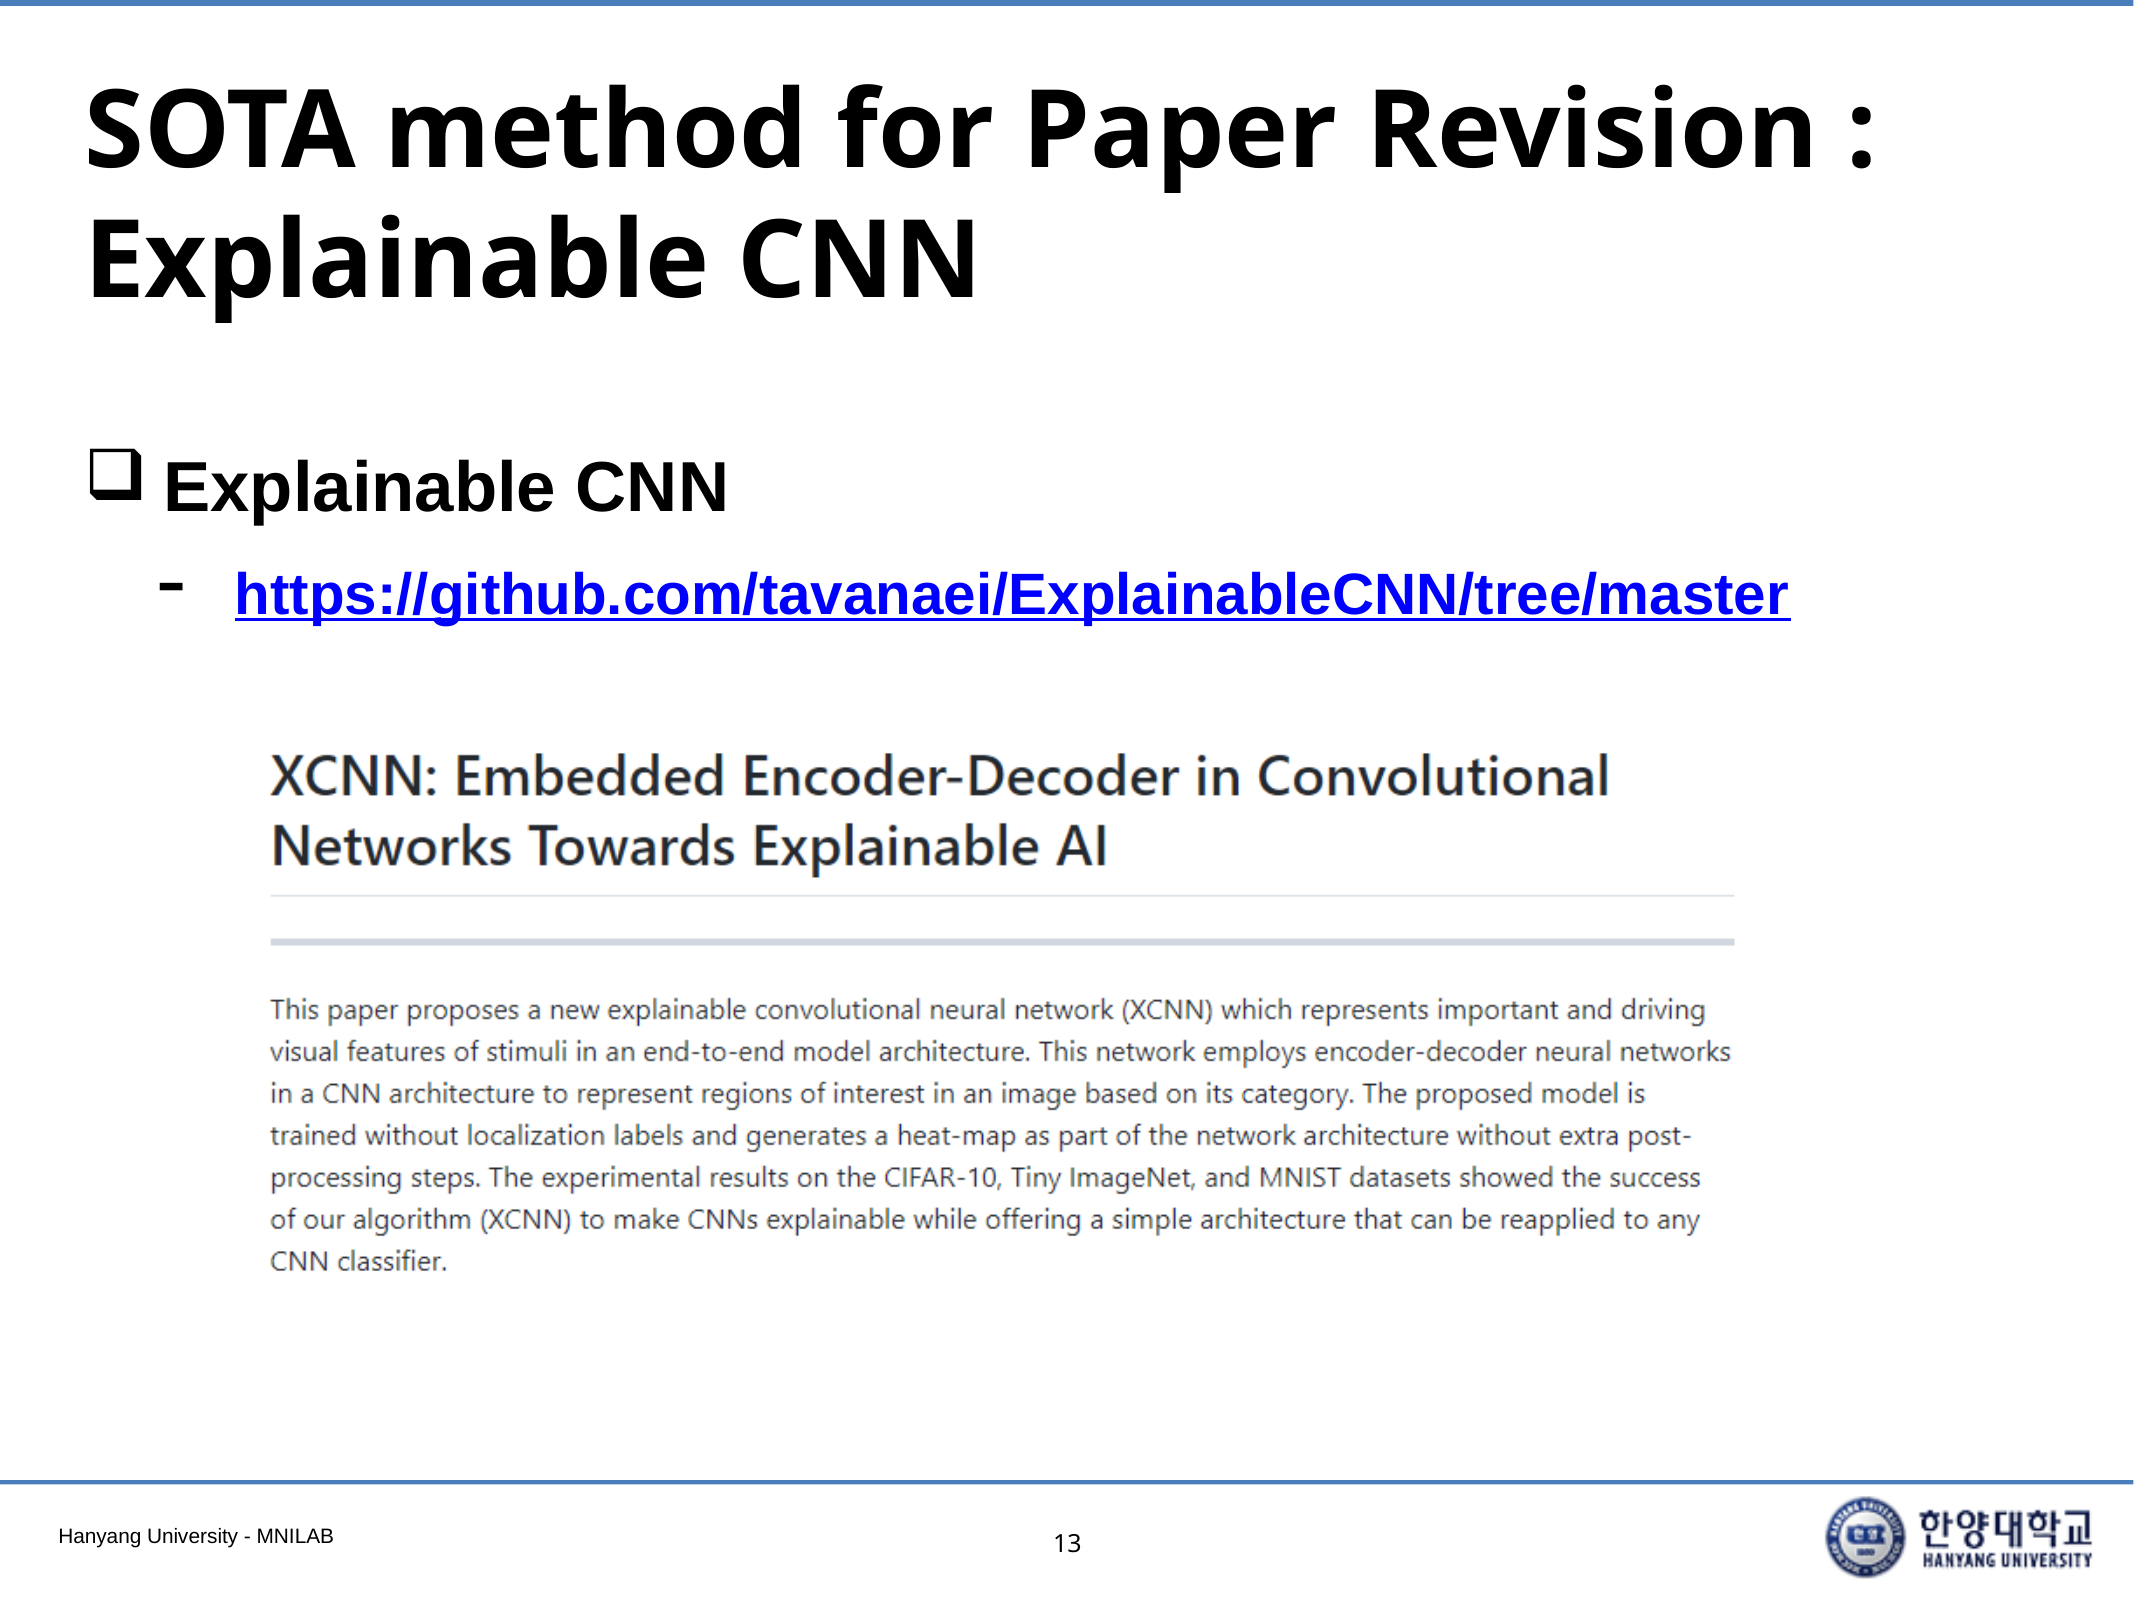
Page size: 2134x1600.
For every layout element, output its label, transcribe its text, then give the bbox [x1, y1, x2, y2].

title SOTA method for Paper Revision : Explainable CNN [75, 41, 2058, 338]
slide_number 13 [1037, 1518, 1098, 1567]
picture [1797, 1495, 2128, 1581]
picture [252, 724, 1761, 1292]
list Explainable CNN https://github.com/tavanaei/ExplainableCNN/tree/master [75, 415, 2007, 700]
